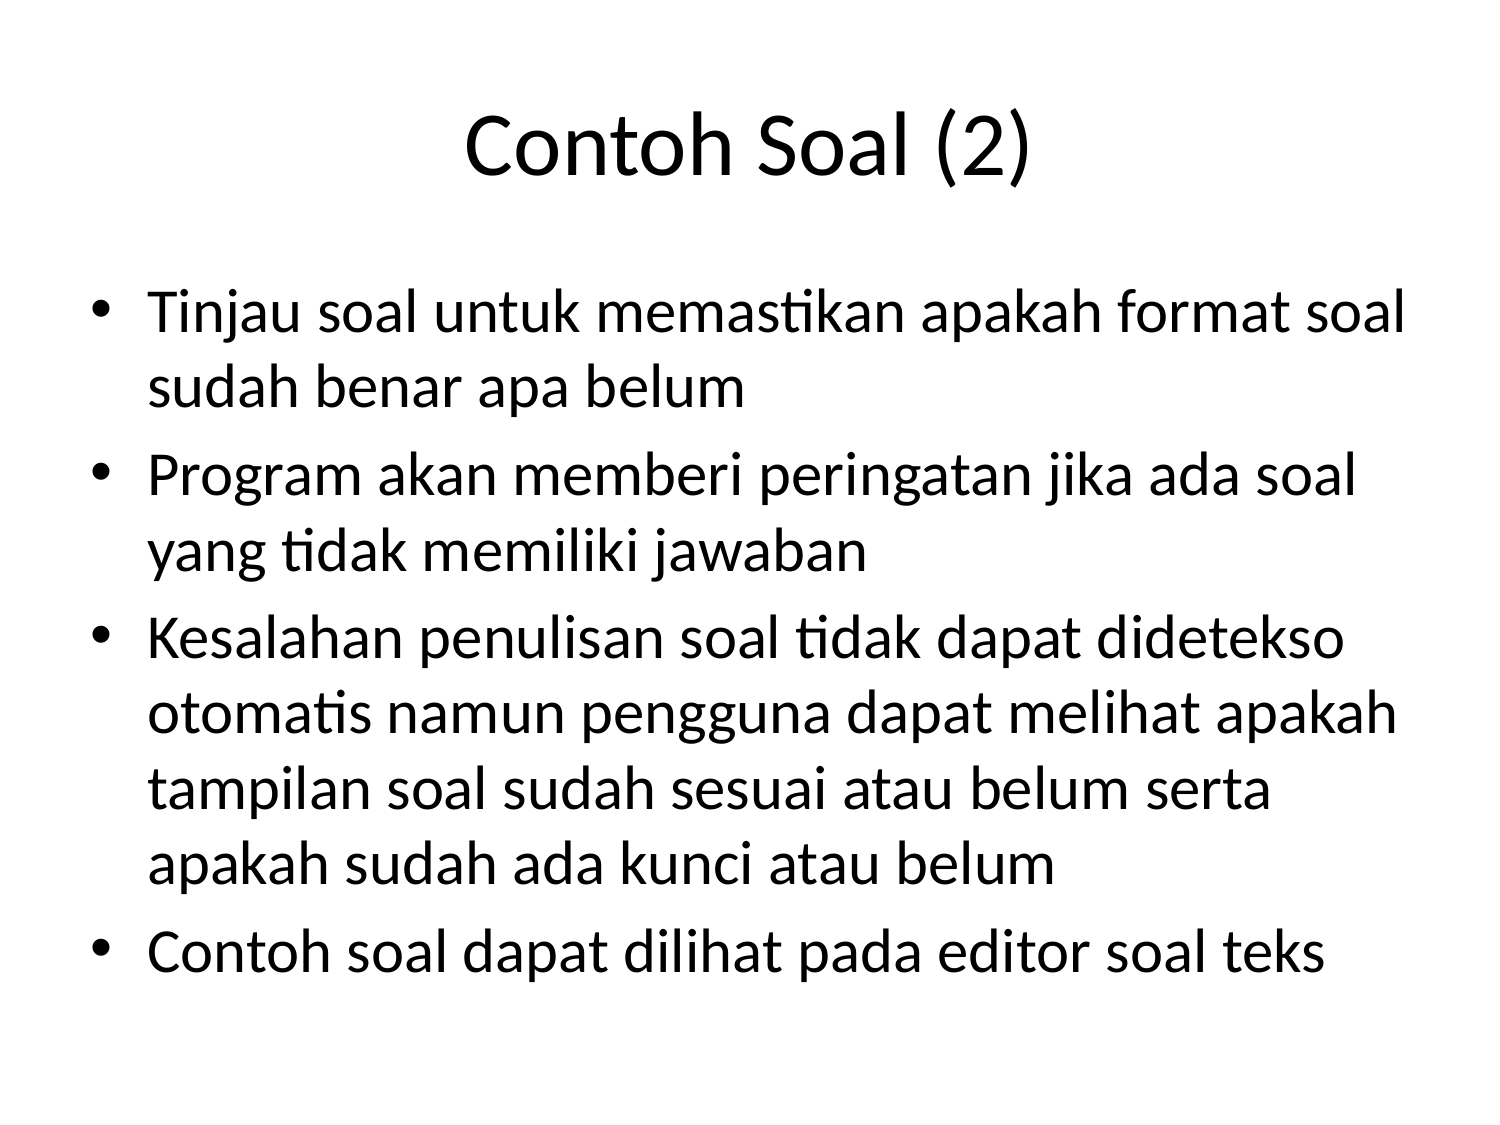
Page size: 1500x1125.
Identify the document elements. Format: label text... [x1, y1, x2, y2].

list Tinjau soal untuk memastikan apakah format soal sudah benar apa belum Program akan memberi peringatan jika ada soal yang tidak memiliki jawaban Kesalahan penulisan soal tidak dapat didetekso otomatis namun pengguna dapat melihat apakah tampilan soal sudah sesuai atau belum serta apakah sudah ada kunci atau belum Contoh soal dapat dilihat pada editor soal teks [75, 262, 1425, 1005]
title Contoh Soal (2) [75, 45, 1425, 233]
